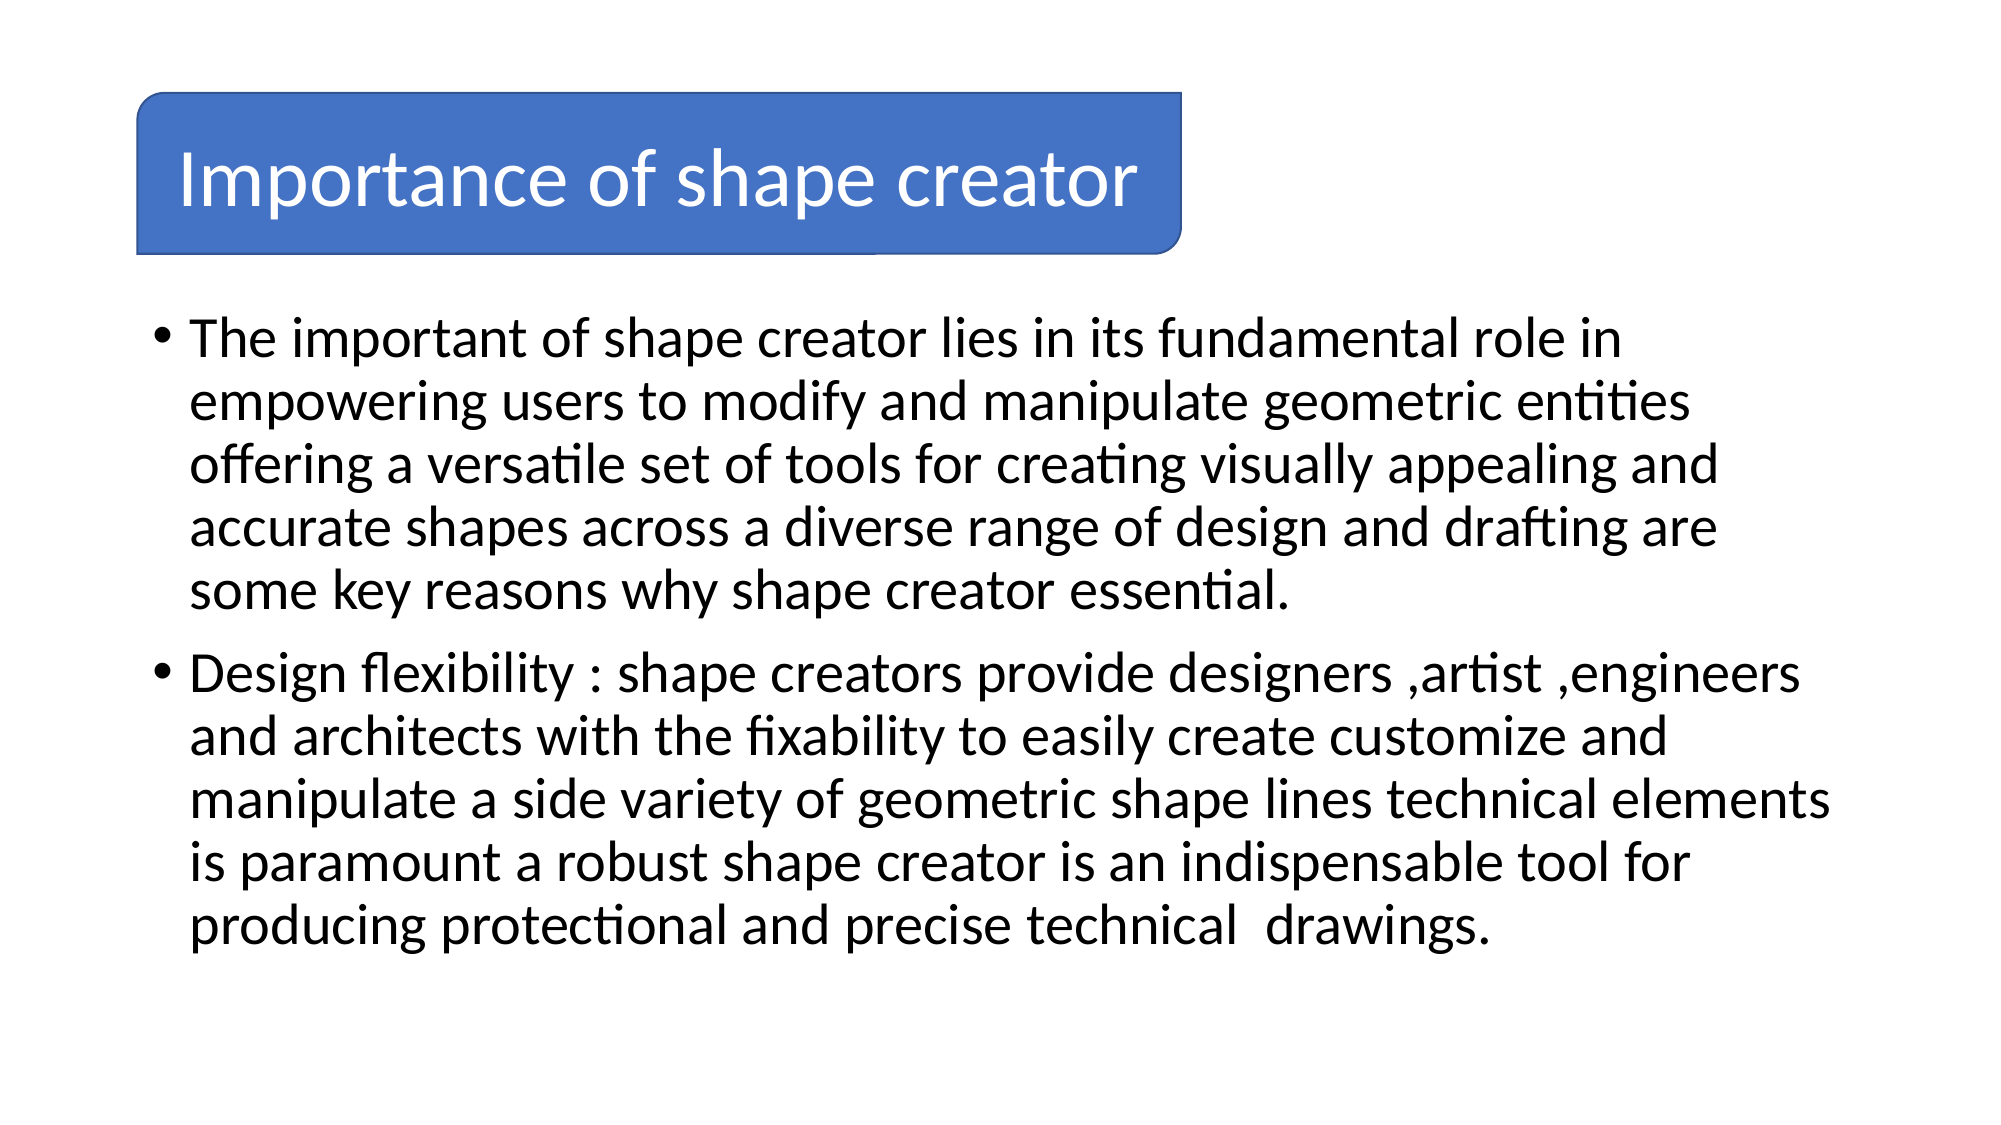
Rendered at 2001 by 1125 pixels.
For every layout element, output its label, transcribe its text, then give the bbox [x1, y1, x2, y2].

list The important of shape creator lies in its fundamental role in empowering users to modify and manipulate geometric entities offering a versatile set of tools for creating visually appealing and accurate shapes across a diverse range of design and drafting are some key reasons why shape creator essential. Design flexibility : shape creators provide designers ,artist ,engineers and architects with the fixability to easily create customize and manipulate a side variety of geometric shape lines technical elements is paramount a robust shape creator is an indispensable tool for producing protectional and precise technical drawings. [137, 299, 1863, 1014]
text_box Importance of shape creator [136, 91, 1182, 255]
